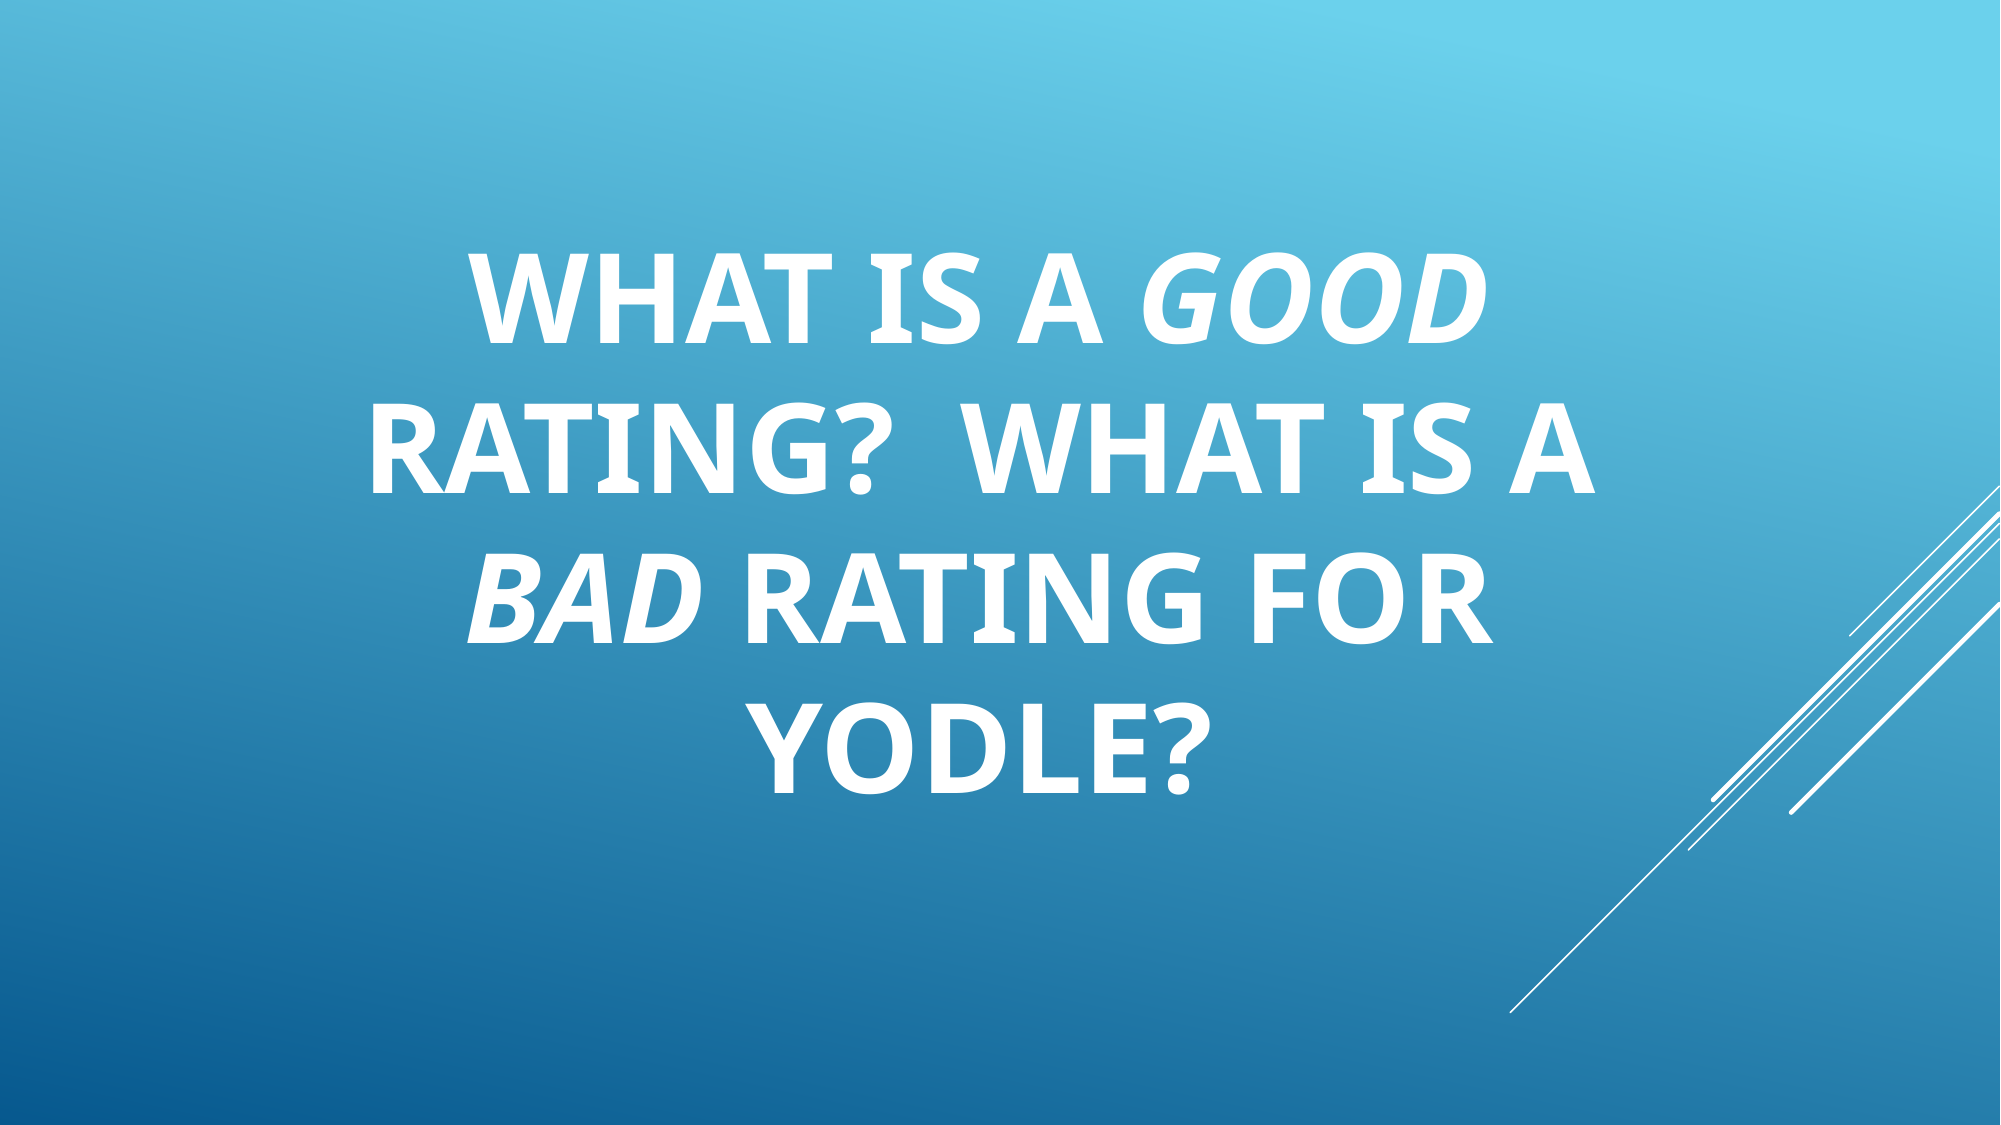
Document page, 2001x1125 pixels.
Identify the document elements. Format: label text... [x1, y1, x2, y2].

title What is a good rating? what is a bad rating for yodle? [288, 118, 1671, 826]
